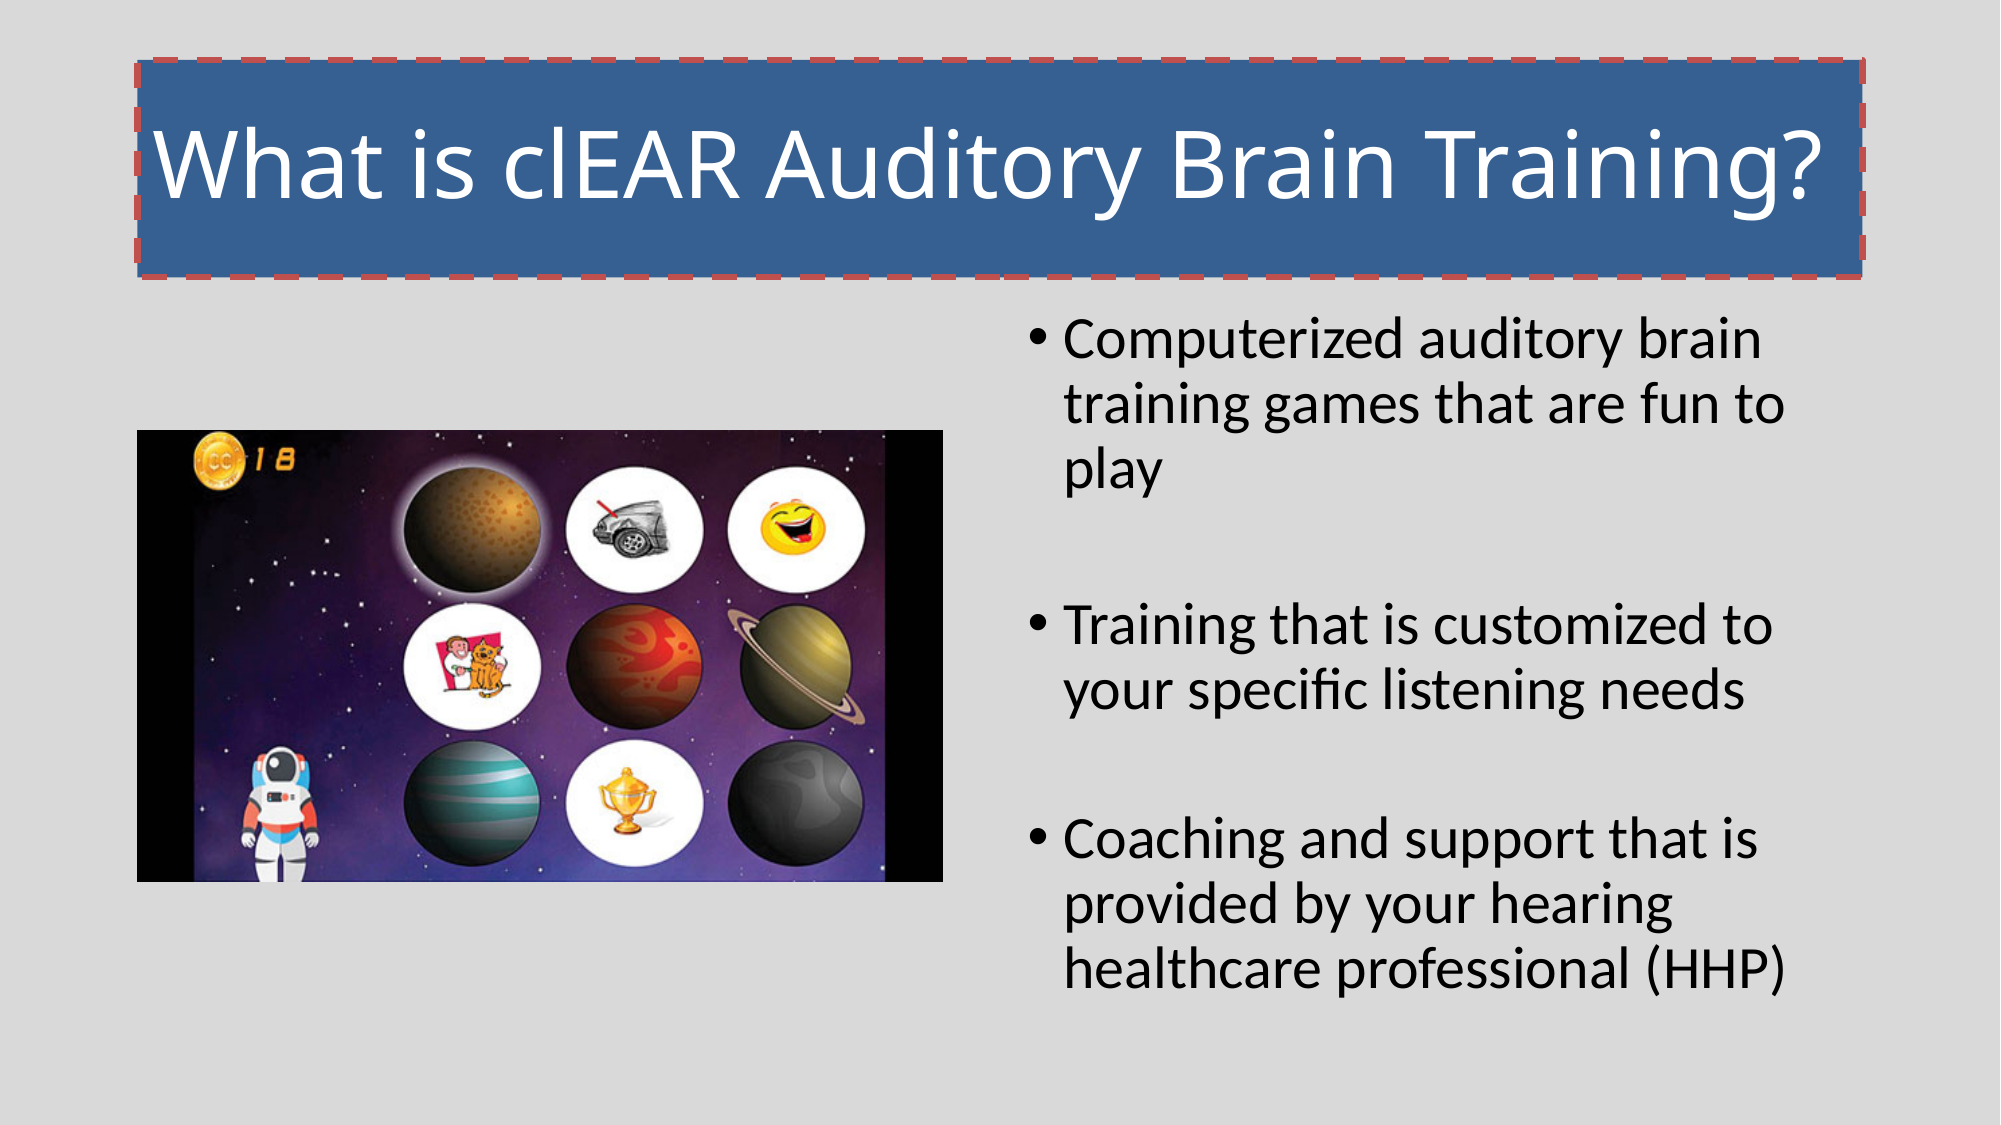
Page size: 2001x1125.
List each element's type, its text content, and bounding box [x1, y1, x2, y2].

list Computerized auditory brain training games that are fun to play Training that is customized to your specific listening needs Coaching and support that is provided by your hearing healthcare professional (HHP) [1012, 299, 1863, 1014]
title What is clEAR Auditory Brain Training? [137, 59, 1863, 278]
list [137, 430, 943, 882]
